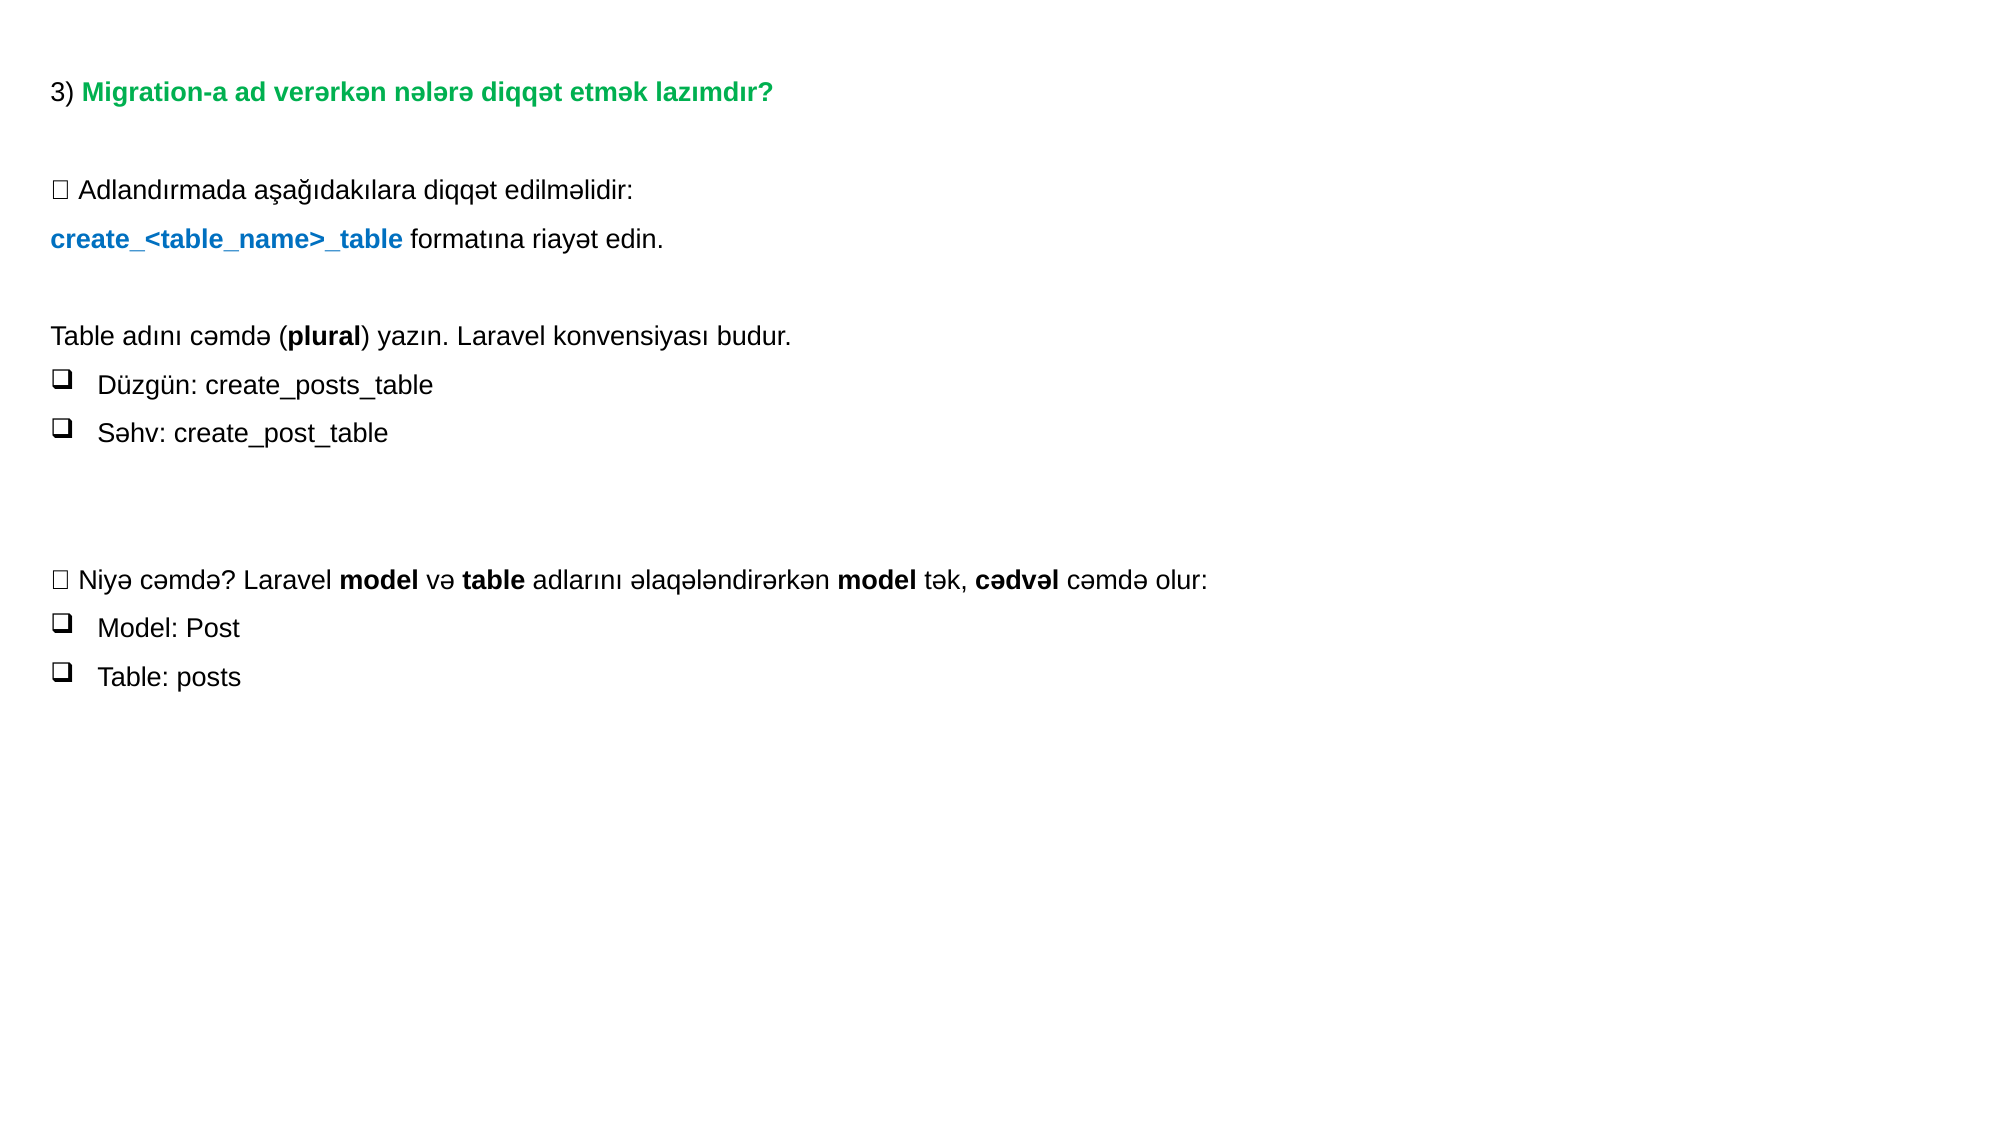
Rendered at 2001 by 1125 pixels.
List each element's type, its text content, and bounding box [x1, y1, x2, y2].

text_box 3) Migration-a ad verərkən nələrə diqqət etmək lazımdır? ✅ Adlandırmada aşağıdakılara diqqət edilməlidir: create_<table_name>_table formatına riayət edin. Table adını cəmdə (plural) yazın. Laravel konvensiyası budur. Düzgün: create_posts_table Səhv: create_post_table 🧠 Niyə cəmdə? Laravel model və table adlarını əlaqələndirərkən model tək, cədvəl cəmdə olur: Model: Post Table: posts [35, 51, 1965, 700]
